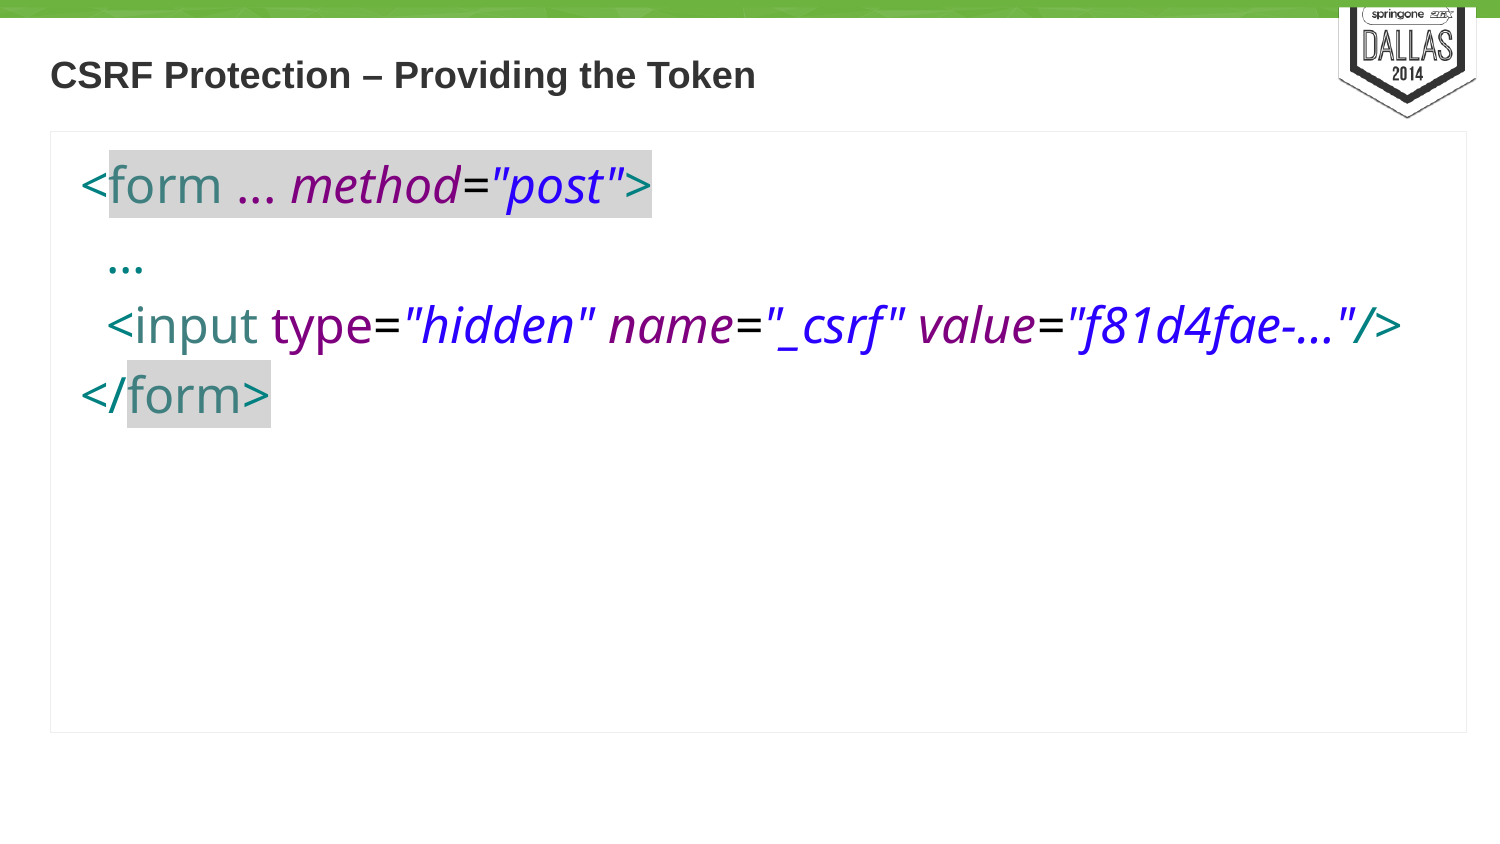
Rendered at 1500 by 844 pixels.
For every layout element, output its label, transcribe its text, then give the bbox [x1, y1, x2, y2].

list <form ... method="post"> ... <input type="hidden" name="_csrf" value="f81d4fae-…"/> </form> [50, 131, 1467, 733]
title CSRF Protection – Providing the Token [49, 49, 1451, 97]
picture [0, 8, 1500, 122]
